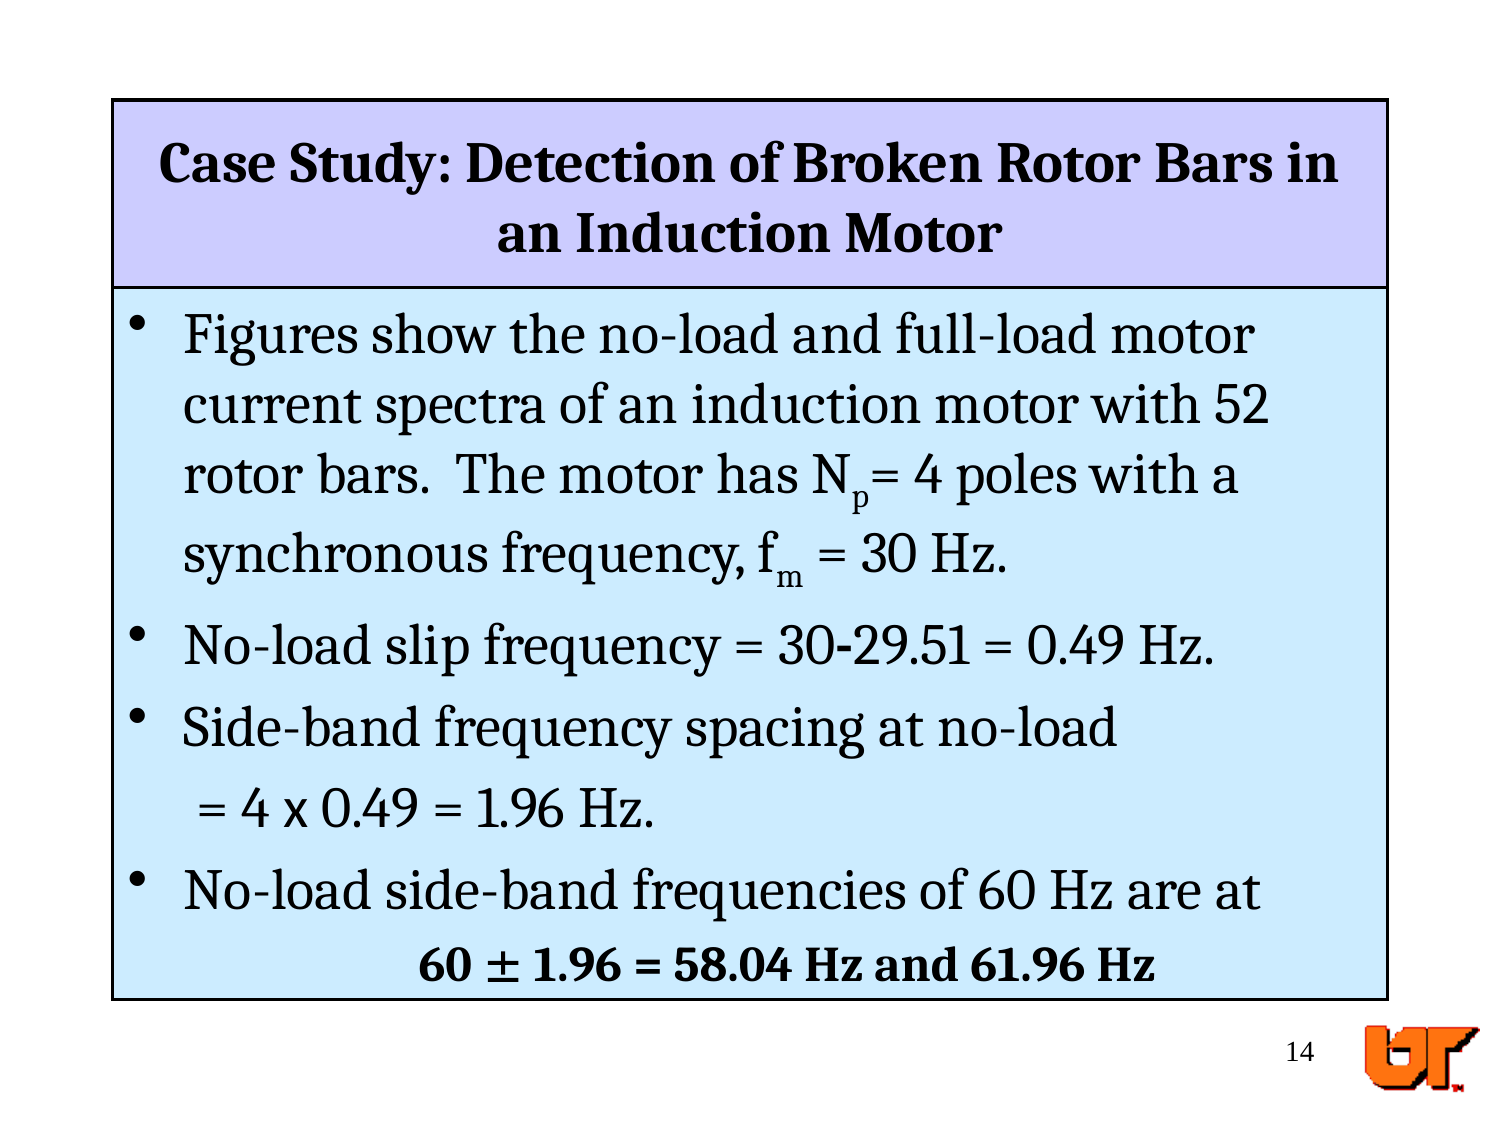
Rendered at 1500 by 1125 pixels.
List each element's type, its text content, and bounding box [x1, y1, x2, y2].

list Figures show the no-load and full-load motor current spectra of an induction motor with 52 rotor bars. The motor has Np= 4 poles with a synchronous frequency, fm = 30 Hz. No-load slip frequency = 30-29.51 = 0.49 Hz. Side-band frequency spacing at no-load = 4 x 0.49 = 1.96 Hz. No-load side-band frequencies of 60 Hz are at 60  1.96 = 58.04 Hz and 61.96 Hz [111, 286, 1389, 1001]
picture [1362, 1024, 1480, 1094]
title Case Study: Detection of Broken Rotor Bars in an Induction Motor [111, 98, 1389, 286]
slide_number 14 [1249, 1024, 1351, 1101]
